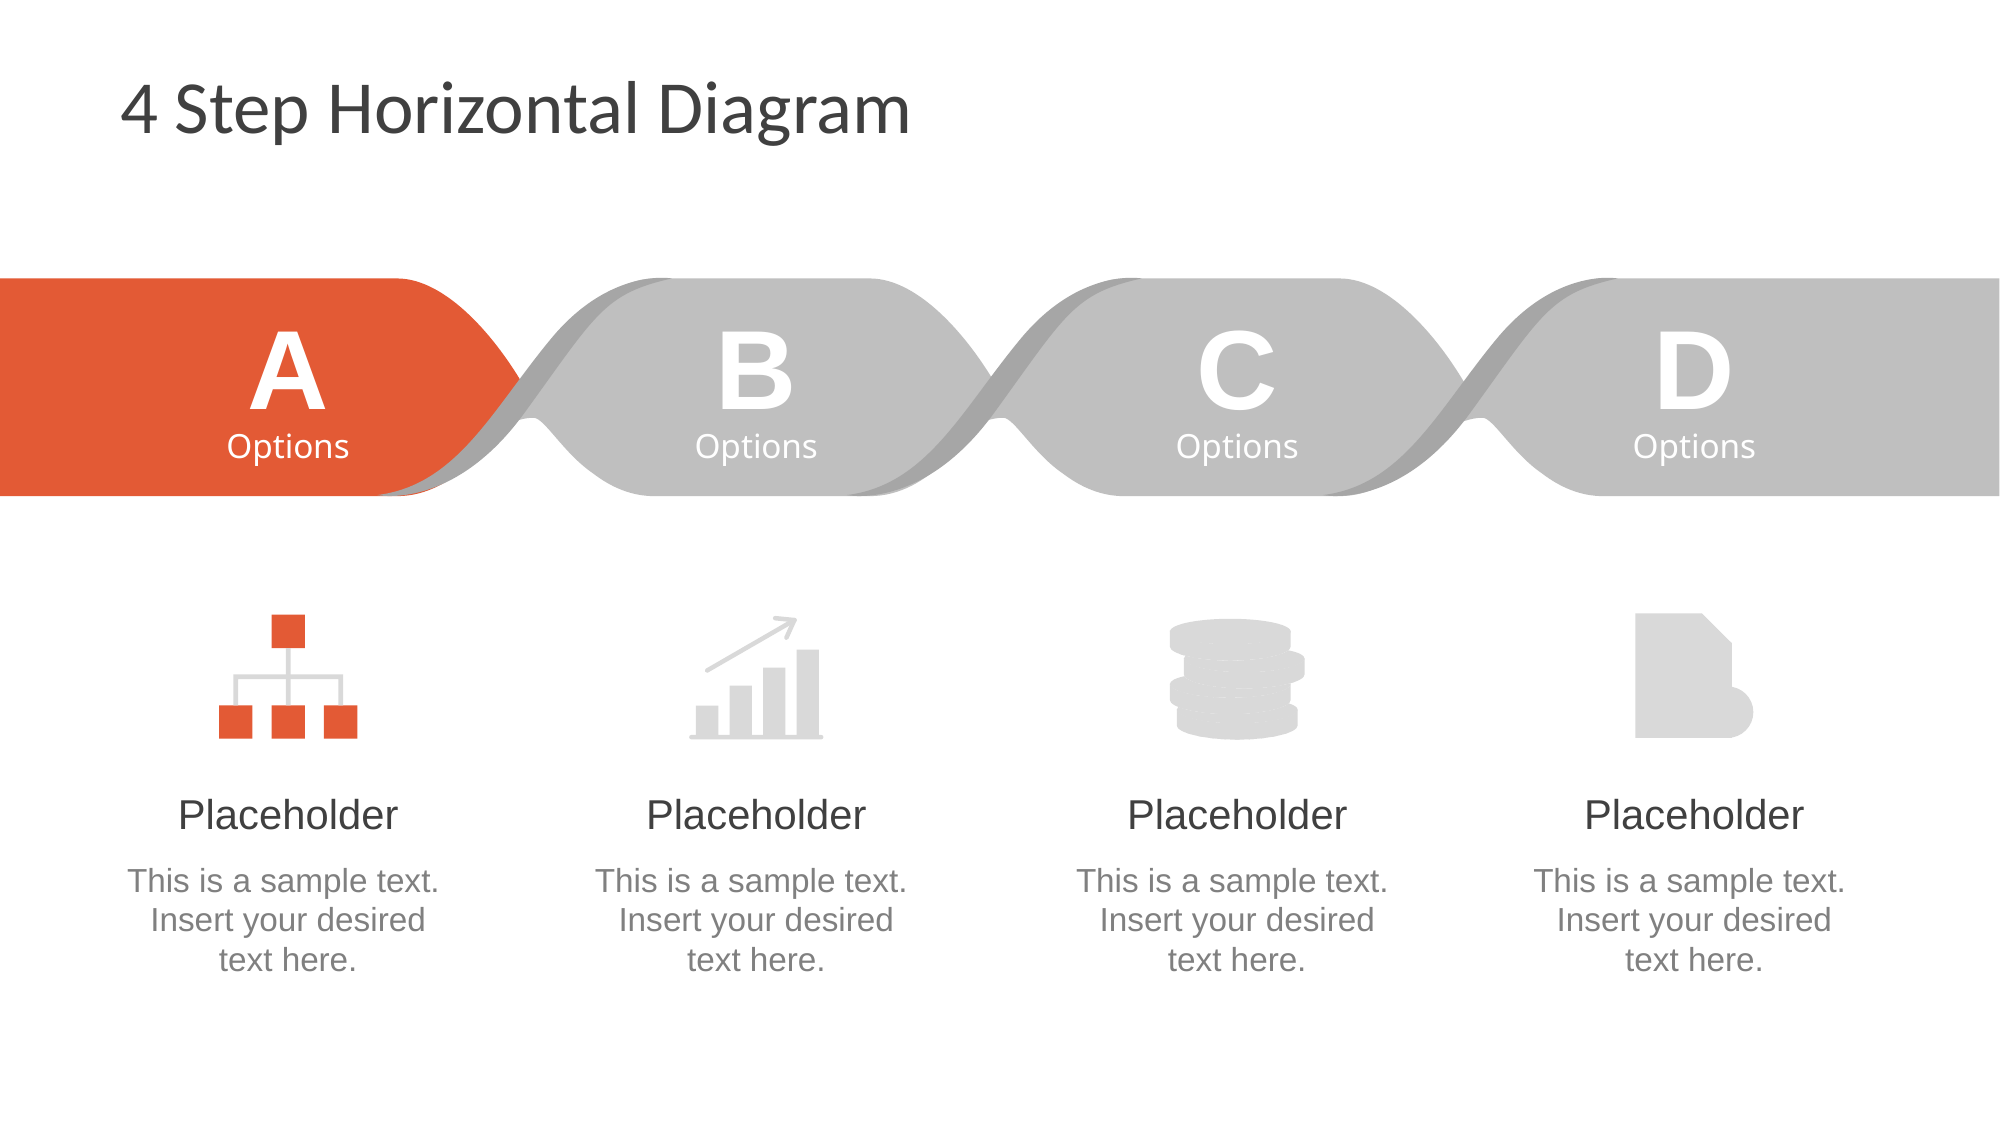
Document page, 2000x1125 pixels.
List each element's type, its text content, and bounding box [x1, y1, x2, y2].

text_box [846, 277, 1142, 497]
text_box This is a sample text. Insert your desired text here. [111, 851, 466, 986]
title 4 Step Horizontal Diagram [99, 45, 1900, 162]
text_box A [232, 289, 344, 417]
text_box This is a sample text. Insert your desired text here. [579, 851, 934, 986]
text_box Options [1617, 417, 1772, 473]
text_box This is a sample text. Insert your desired text here. [1060, 851, 1415, 986]
text_box [1322, 277, 1618, 497]
text_box Placeholder [1060, 780, 1415, 845]
text_box [990, 278, 1463, 497]
text_box Options [211, 417, 365, 473]
text_box D [1638, 289, 1750, 417]
text_box This is a sample text. Insert your desired text here. [1517, 851, 1872, 986]
text_box Options [1160, 417, 1314, 473]
text_box B [700, 289, 812, 417]
text_box Placeholder [111, 780, 466, 845]
text_box Placeholder [579, 780, 934, 845]
text_box [1465, 278, 2000, 497]
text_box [1169, 618, 1305, 740]
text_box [218, 614, 358, 739]
text_box [520, 278, 991, 497]
text_box C [1181, 289, 1293, 417]
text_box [1635, 613, 1754, 739]
text_box [0, 278, 520, 497]
text_box Placeholder [1517, 780, 1872, 845]
text_box [377, 277, 672, 497]
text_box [688, 615, 824, 740]
text_box Options [679, 417, 833, 473]
